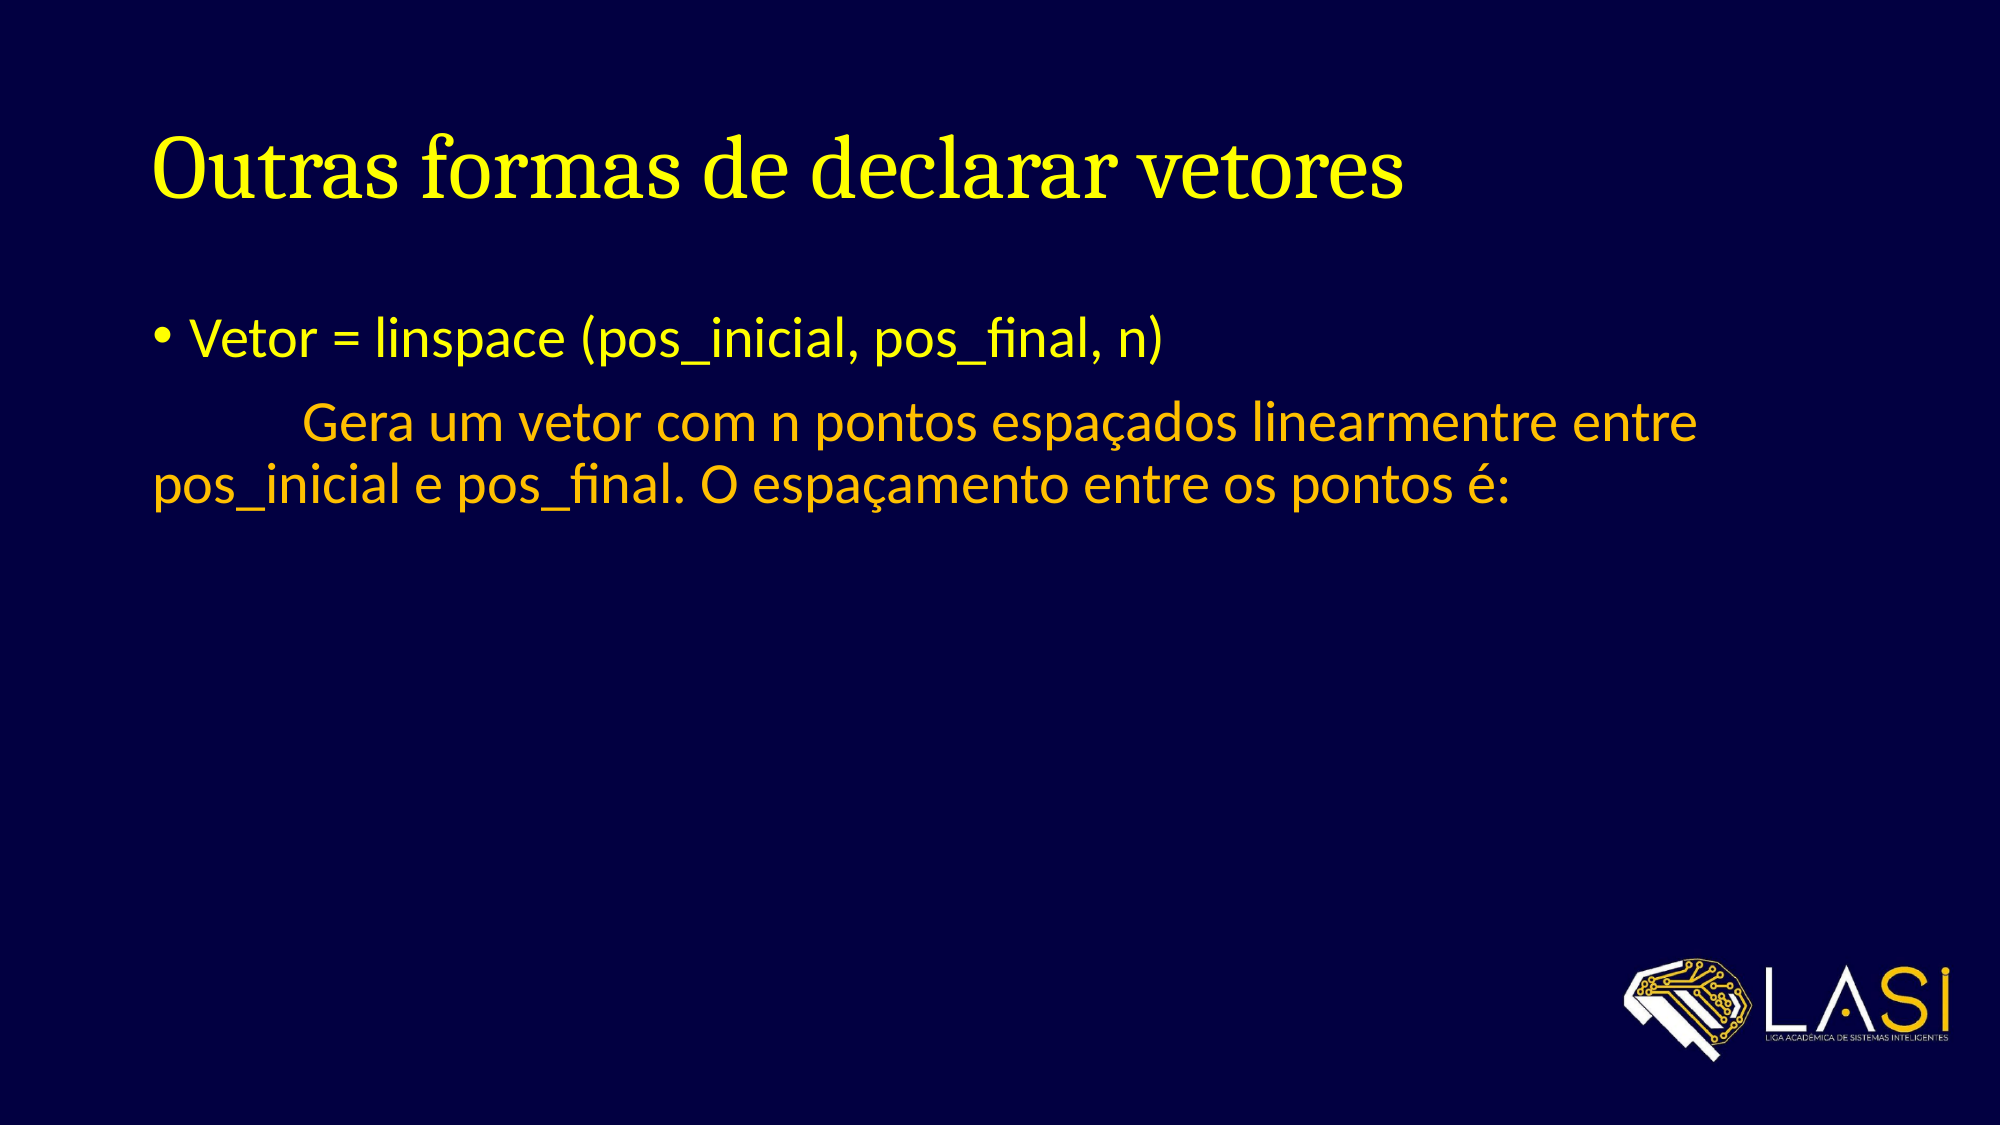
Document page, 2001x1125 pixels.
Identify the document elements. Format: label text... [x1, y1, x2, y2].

picture [1622, 947, 1960, 1068]
title Outras formas de declarar vetores [137, 59, 1863, 278]
